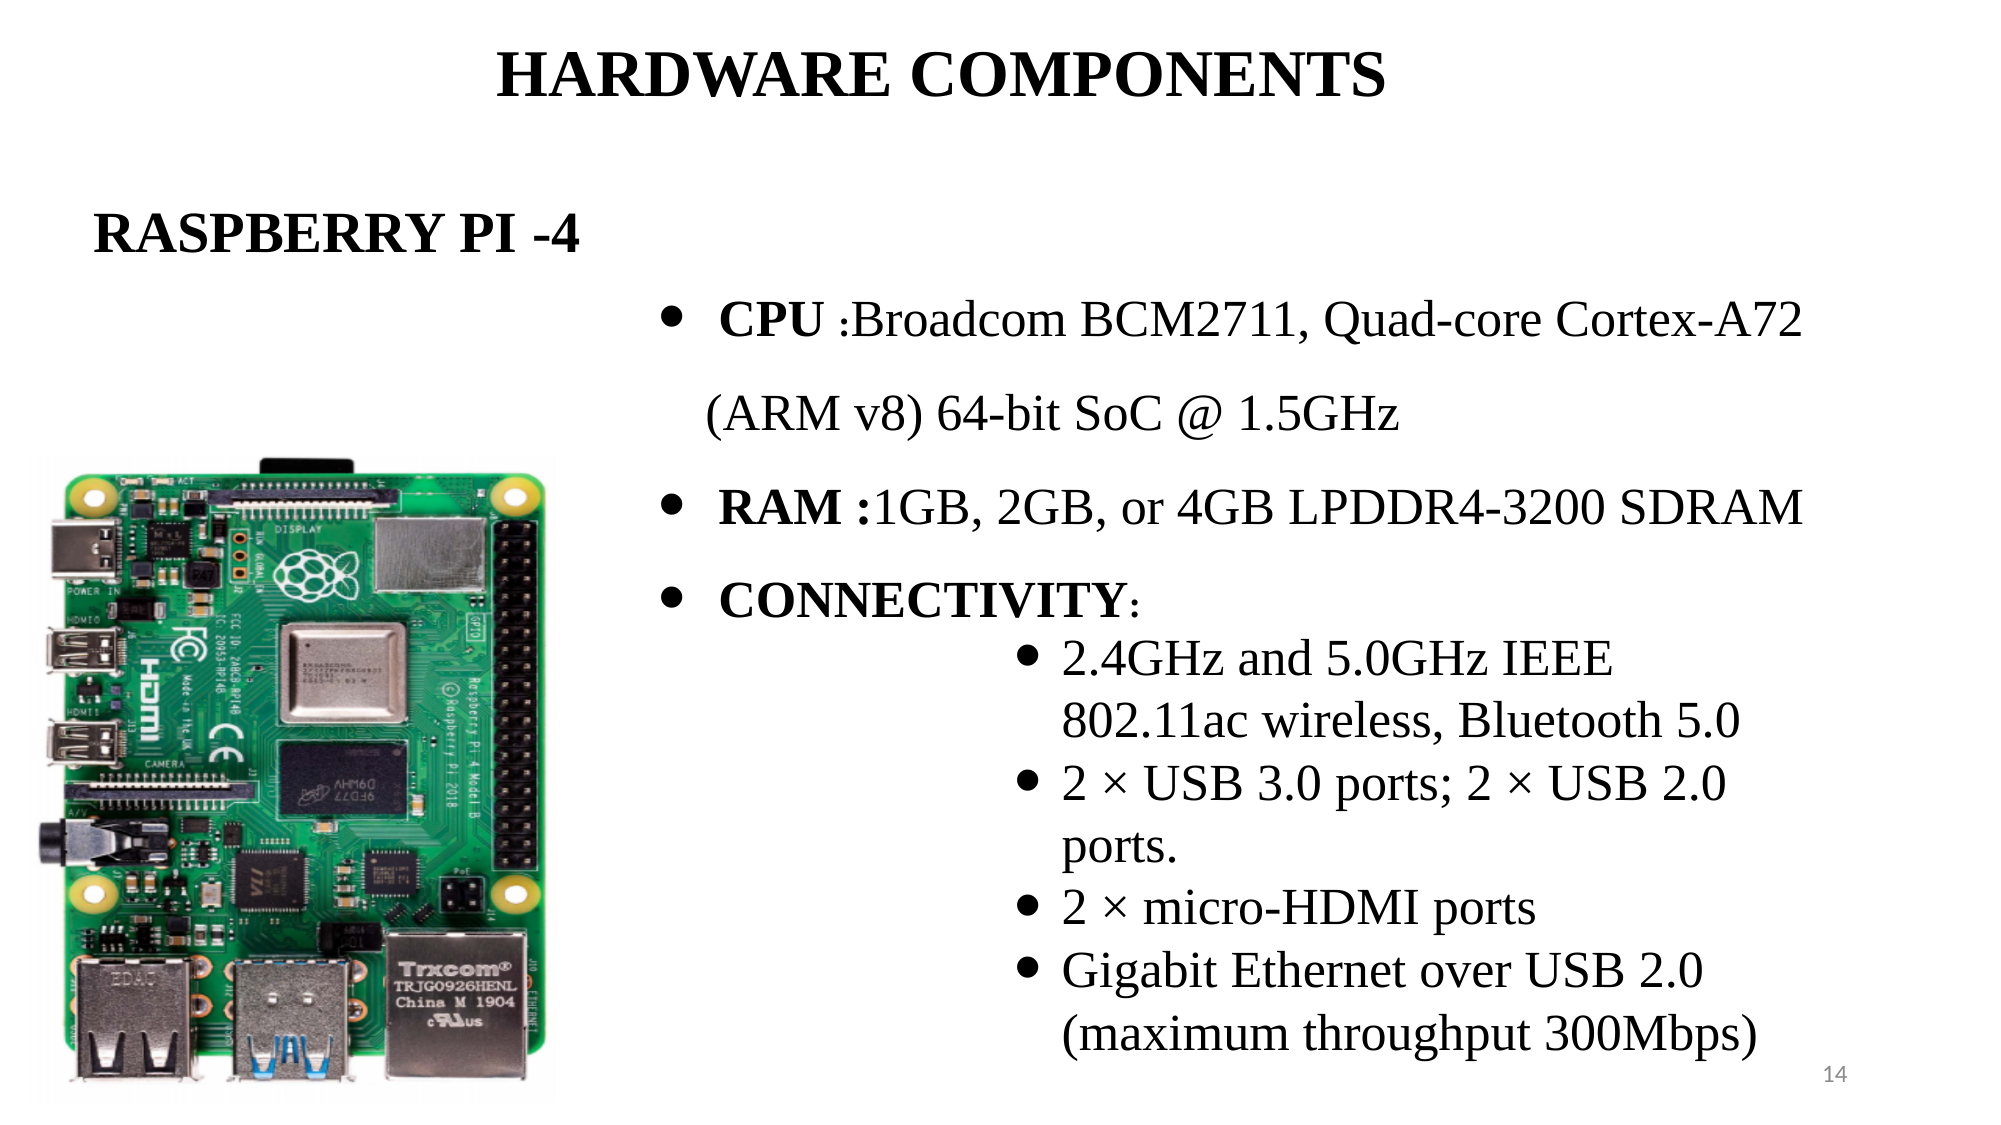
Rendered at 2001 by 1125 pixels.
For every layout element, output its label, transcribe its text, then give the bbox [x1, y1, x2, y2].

text_box CPU :Broadcom BCM2711, Quad-core Cortex-A72 (ARM v8) 64-bit SoC @ 1.5GHz RAM :1GB, 2GB, or 4GB LPDDR4-3200 SDRAM CONNECTIVITY: [643, 200, 1879, 794]
text_box <number> [1412, 1042, 1863, 1103]
text_box RASPBERRY PI -4 [78, 186, 695, 272]
picture [0, 444, 625, 1103]
text_box 2.4GHz and 5.0GHz IEEE 802.11ac wireless, Bluetooth 5.0 2 × USB 3.0 ports; 2 × USB 2.0 ports. 2 × micro-HDMI ports Gigabit Ethernet over USB 2.0 (maximum throughput 300Mbps) [999, 615, 1815, 1068]
text_box HARDWARE COMPONENTS [58, 22, 1826, 117]
